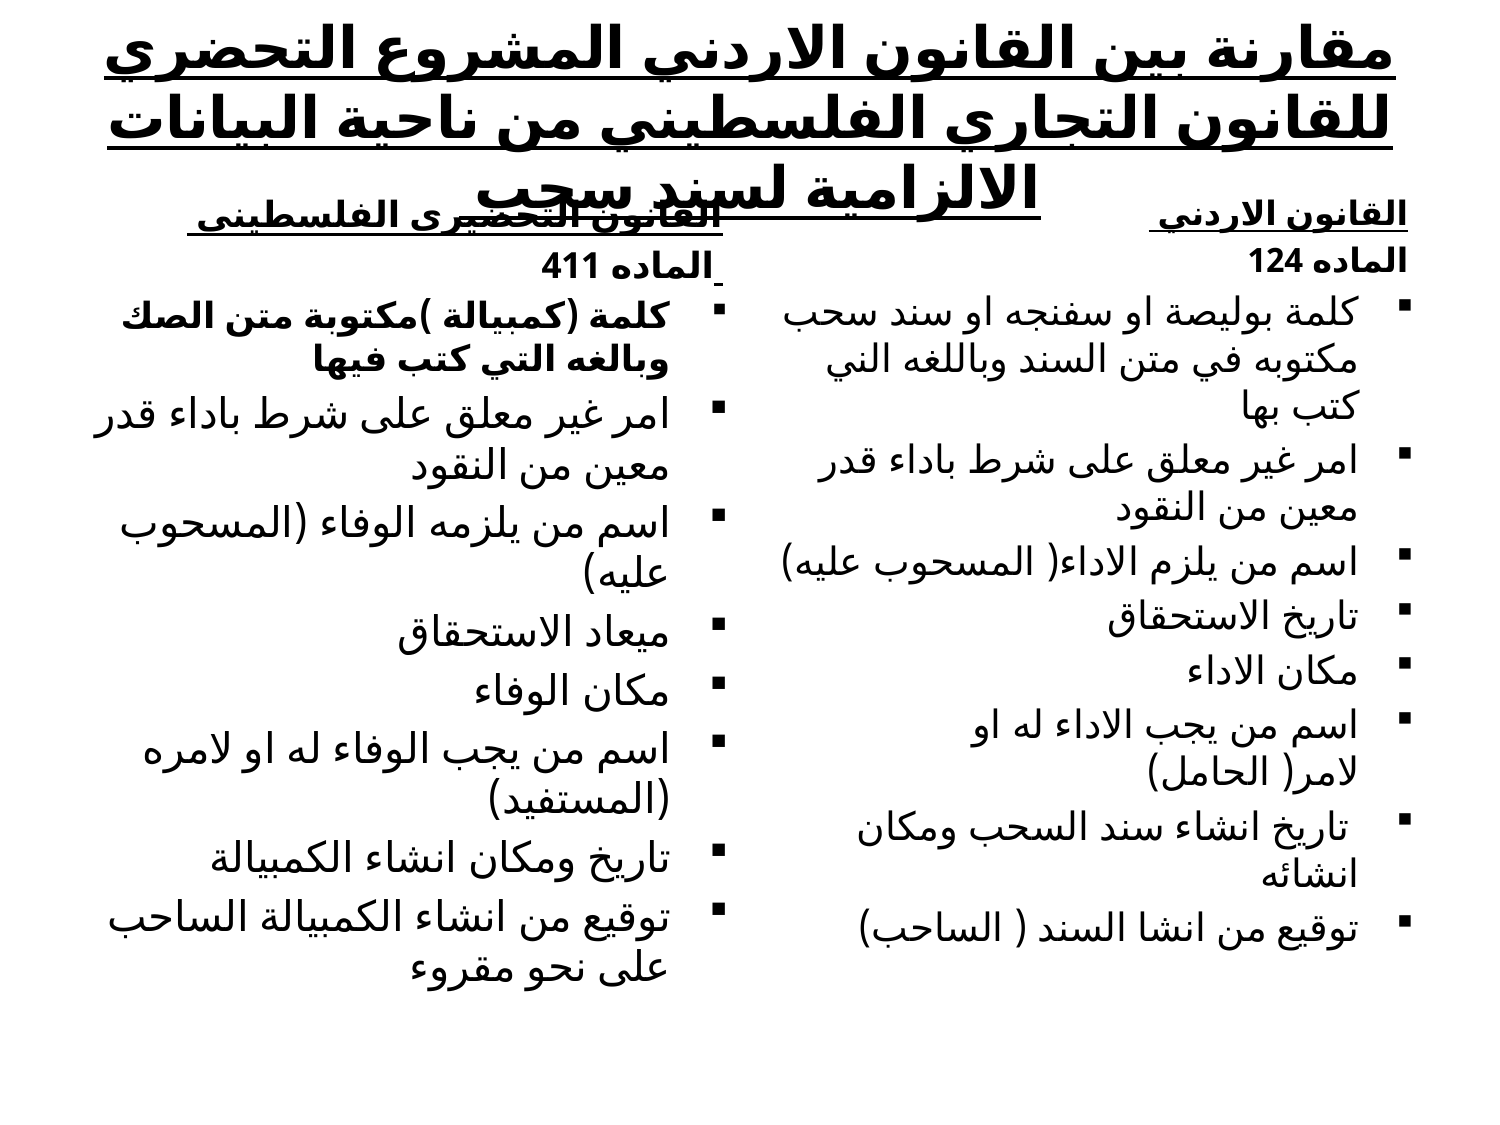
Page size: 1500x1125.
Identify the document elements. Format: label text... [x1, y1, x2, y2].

title مقارنة بين القانون الاردني المشروع التحضري للقانون التجاري الفلسطيني من ناحية البيانات الالزامية لسند سحب [75, 45, 1425, 185]
list القانون الاردني الماده 124 كلمة بوليصة او سفنجه او سند سحب مكتوبه في متن السند وباللغه الني كتب بها امر غير معلق على شرط باداء قدر معين من النقود اسم من يلزم الاداء( المسحوب عليه) تاريخ الاستحقاق مكان الاداء اسم من يجب الاداء له او لامر( الحامل) تاريخ انشاء سند السحب ومكان انشائه توقيع من انشا السند ( الساحب) [761, 184, 1424, 1005]
list القانون التحضيري الفلسطيني الماده 411 كلمة (كمبيالة )مكتوبة متن الصك وبالغه التي كتب فيها امر غير معلق على شرط باداء قدر معين من النقود اسم من يلزمه الوفاء (المسحوب عليه) ميعاد الاستحقاق مكان الوفاء اسم من يجب الوفاء له او لامره (المستفيد) تاريخ ومكان انشاء الكمبيالة توقيع من انشاء الكمبيالة الساحب على نحو مقروء [75, 184, 739, 1005]
